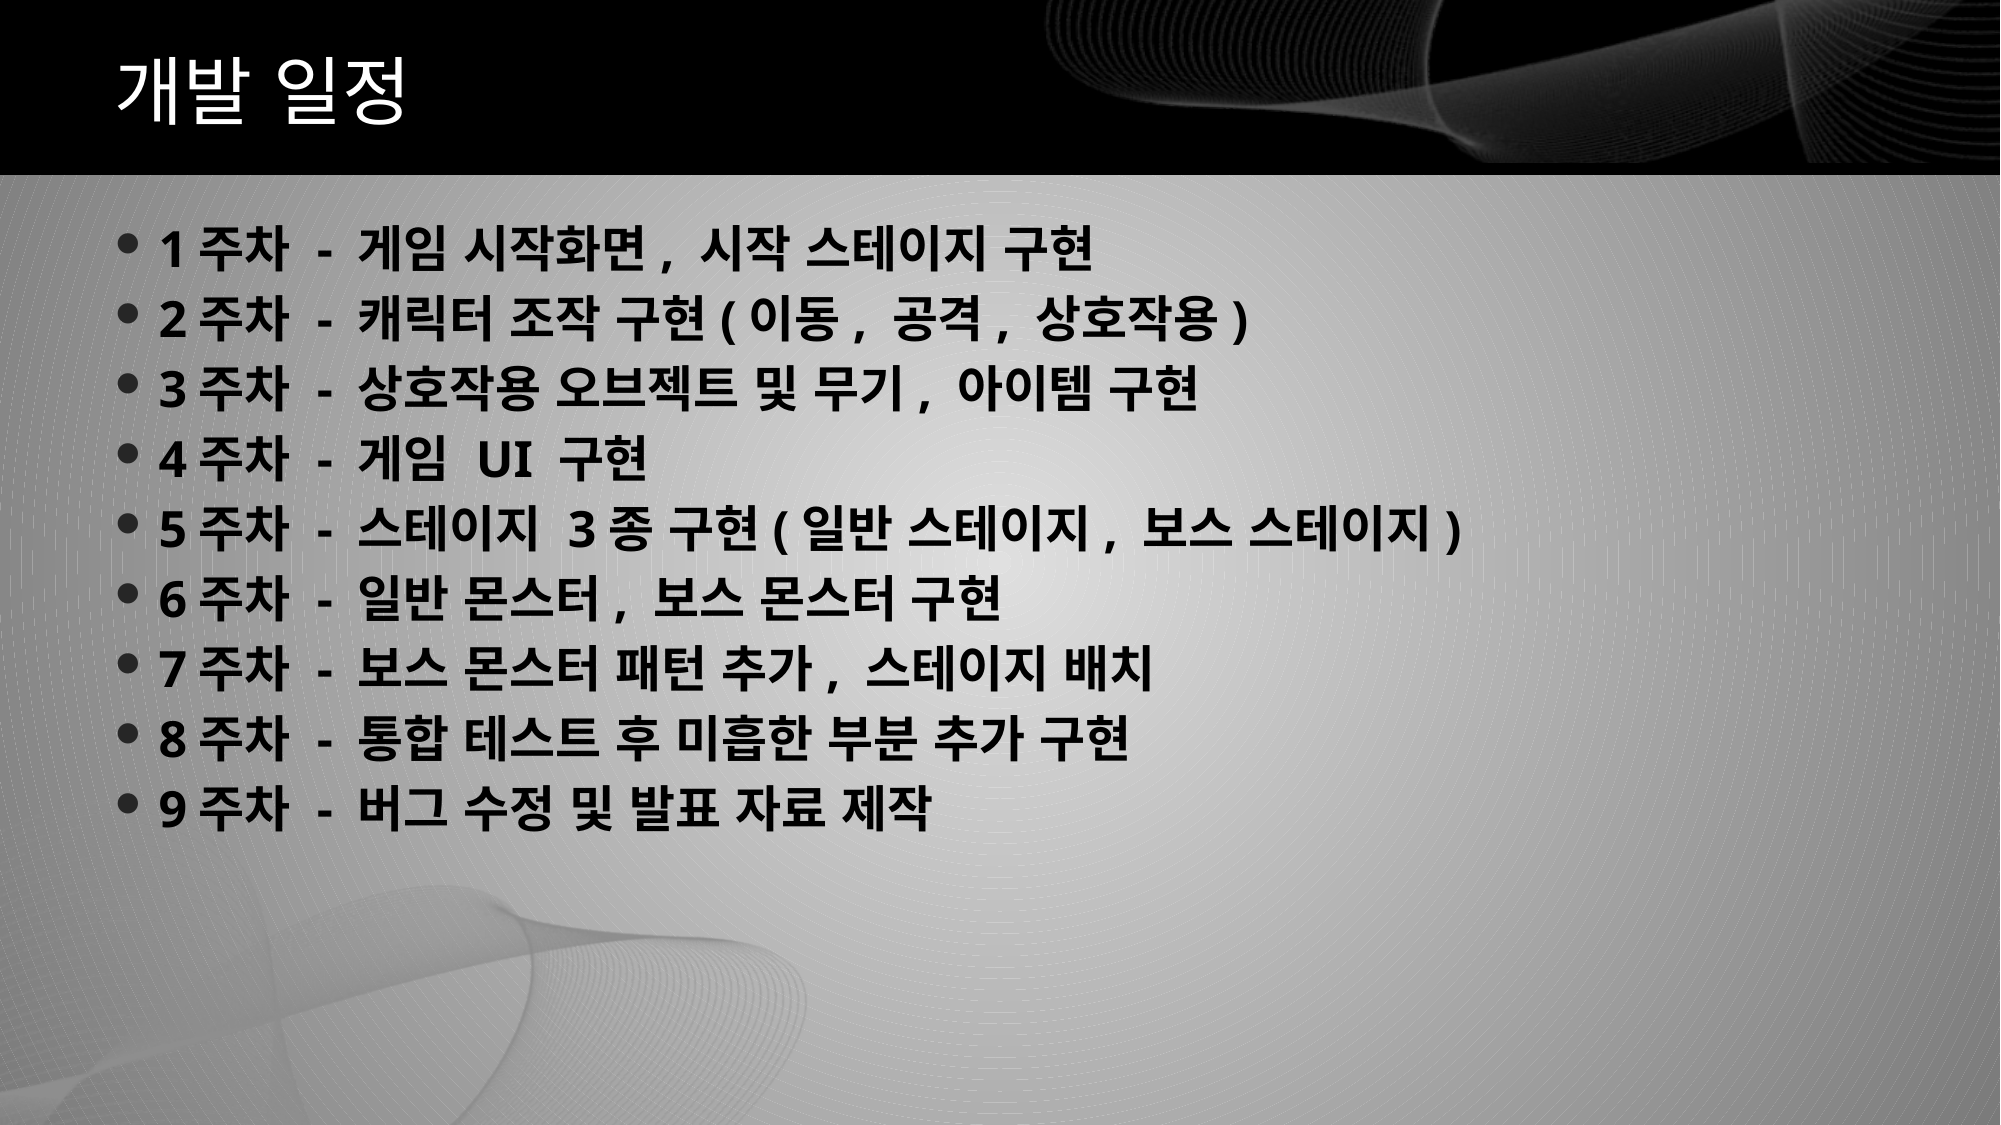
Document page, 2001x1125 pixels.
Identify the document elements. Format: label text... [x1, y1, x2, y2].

list 1주차 - 게임 시작화면, 시작 스테이지 구현 2주차 - 캐릭터 조작 구현(이동, 공격, 상호작용) 3주차 - 상호작용 오브젝트 및 무기, 아이템 구현 4주차 - 게임 UI 구현 5주차 - 스테이지 3종 구현(일반 스테이지, 보스 스테이지) 6주차 - 일반 몬스터, 보스 몬스터 구현 7주차 - 보스 몬스터 패턴 추가, 스테이지 배치 8주차 - 통합 테스트 후 미흡한 부분 추가 구현 9주차 - 버그 수정 및 발표 자료 제작 [99, 210, 1900, 1007]
title 개발 일정 [99, 29, 1900, 150]
